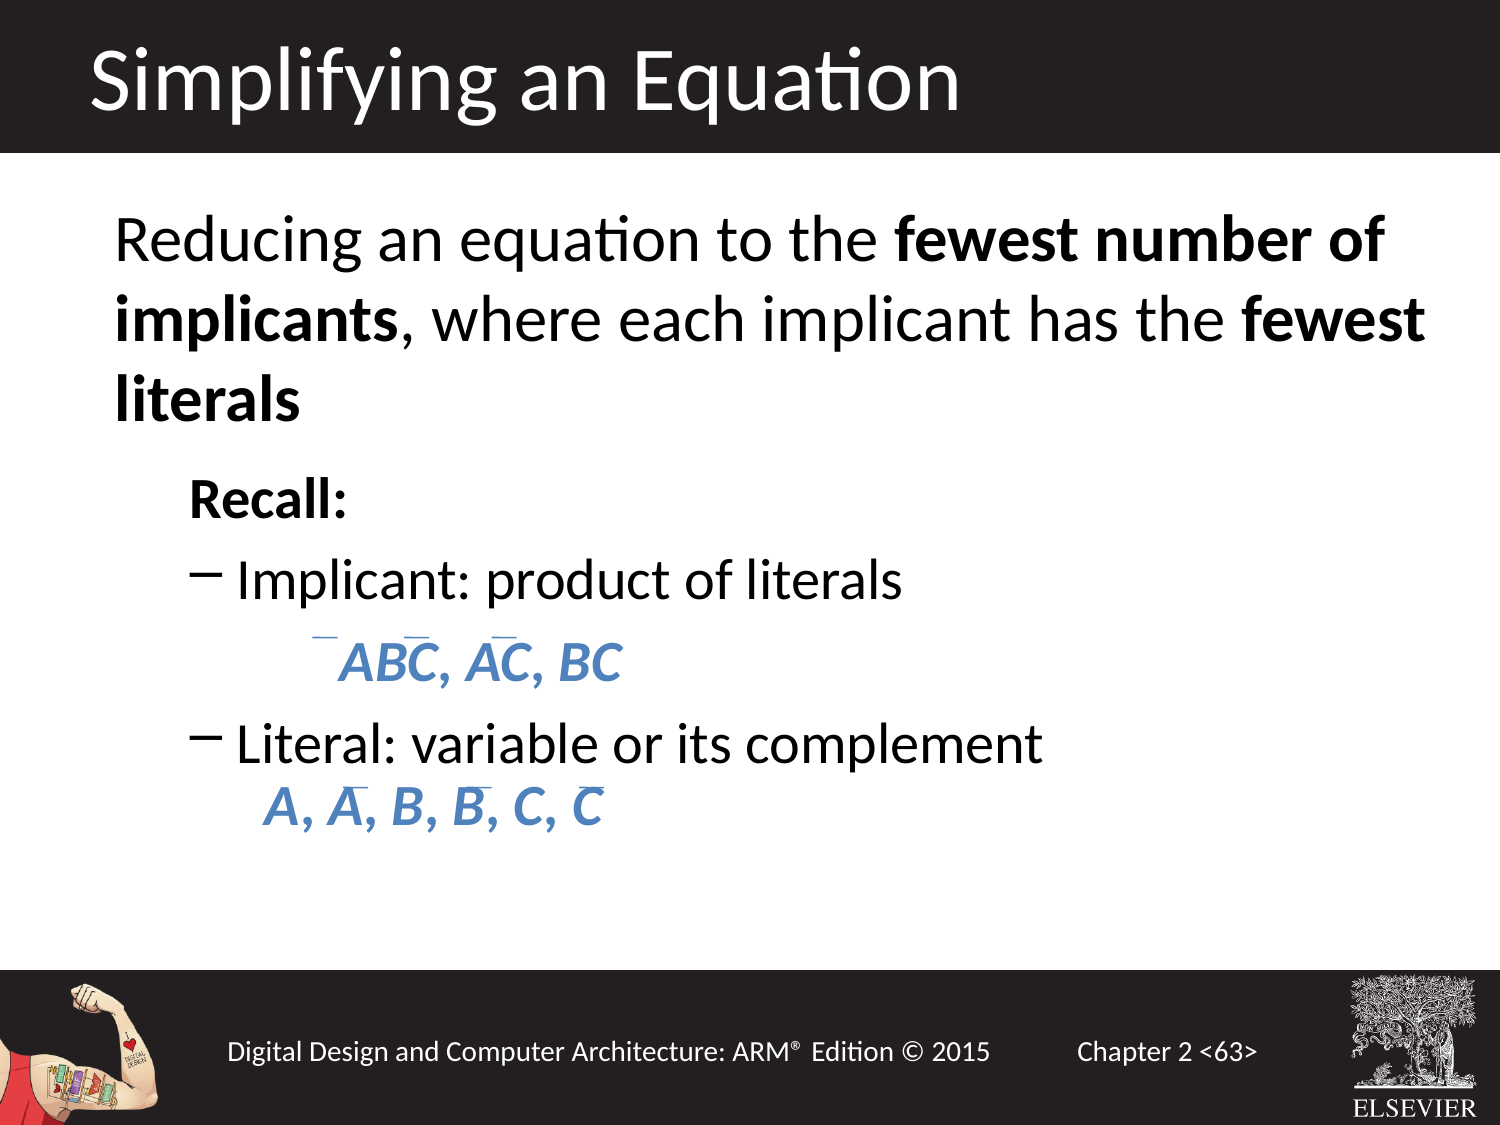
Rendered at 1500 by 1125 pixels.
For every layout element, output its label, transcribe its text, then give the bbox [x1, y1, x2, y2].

text_box Simplifying an Equation [75, 11, 1375, 136]
picture [0, 979, 163, 1125]
picture [1350, 974, 1477, 1117]
text_box Reducing an equation to the fewest number of implicants, where each implicant has the fewest literals Recall: Implicant: product of literals ABC, AC, BC Literal: variable or its complement A, A, B, B, C, C [99, 187, 1470, 959]
